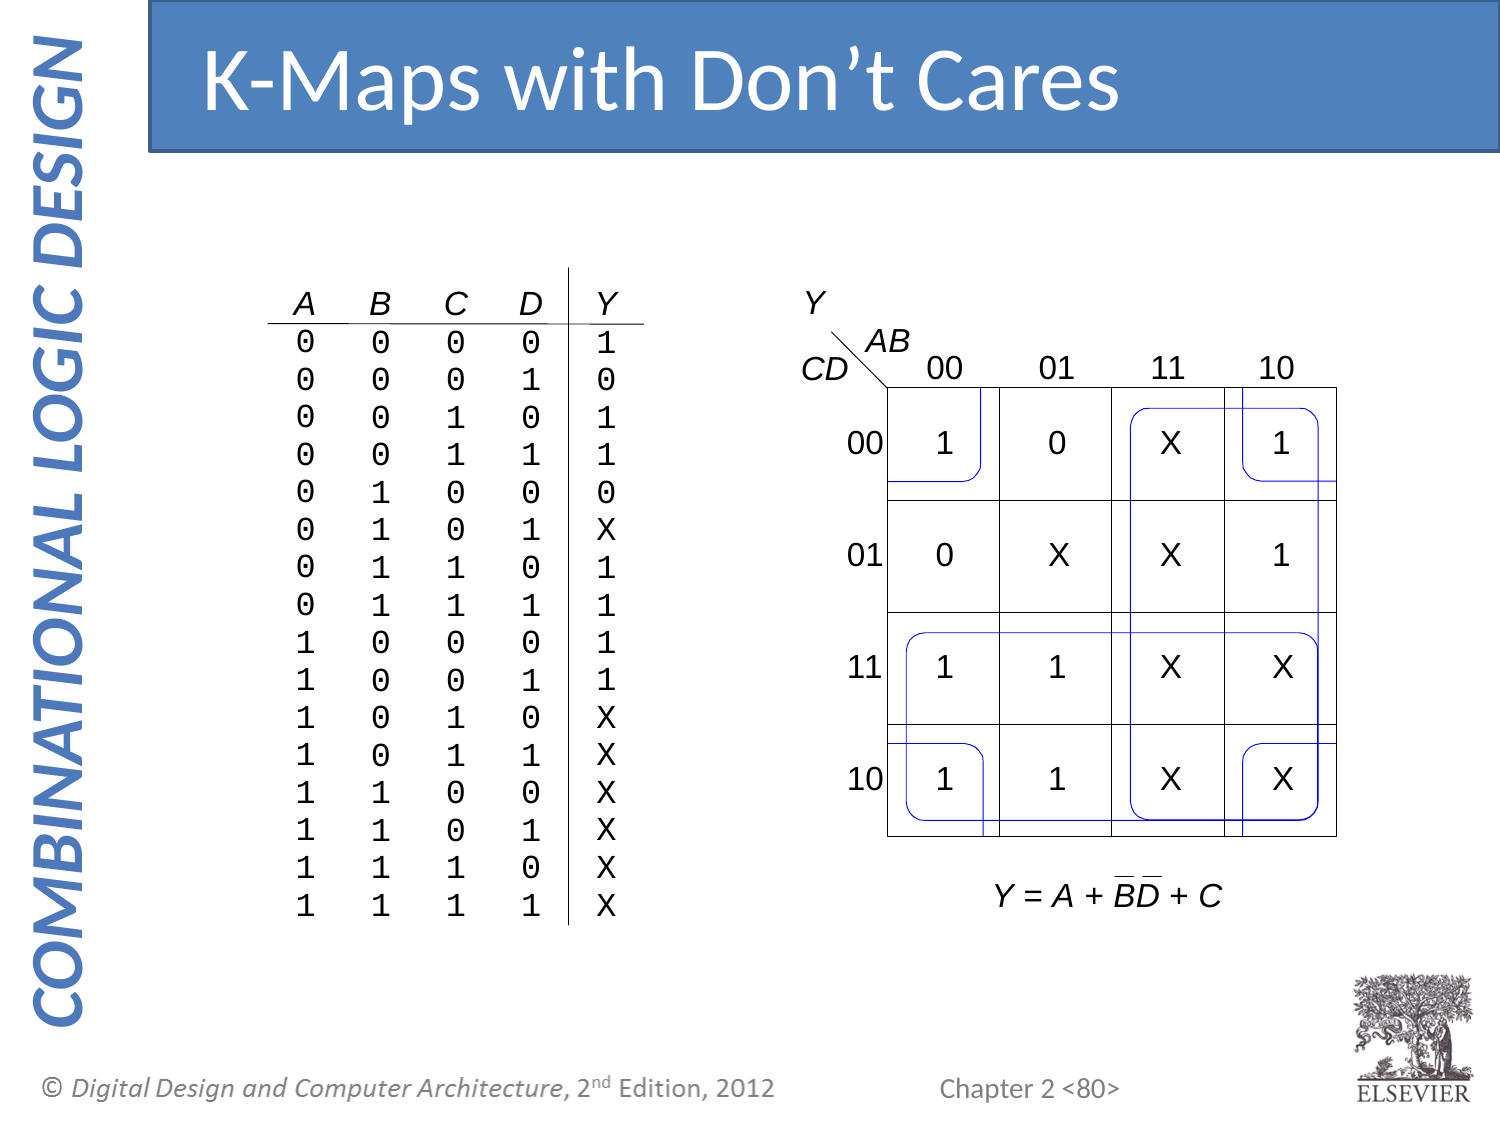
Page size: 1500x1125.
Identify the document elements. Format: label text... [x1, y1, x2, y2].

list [262, 262, 651, 951]
picture [0, 0, 1500, 1125]
text_box K-Maps with Don’t Cares [187, 11, 1488, 136]
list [774, 274, 1342, 926]
